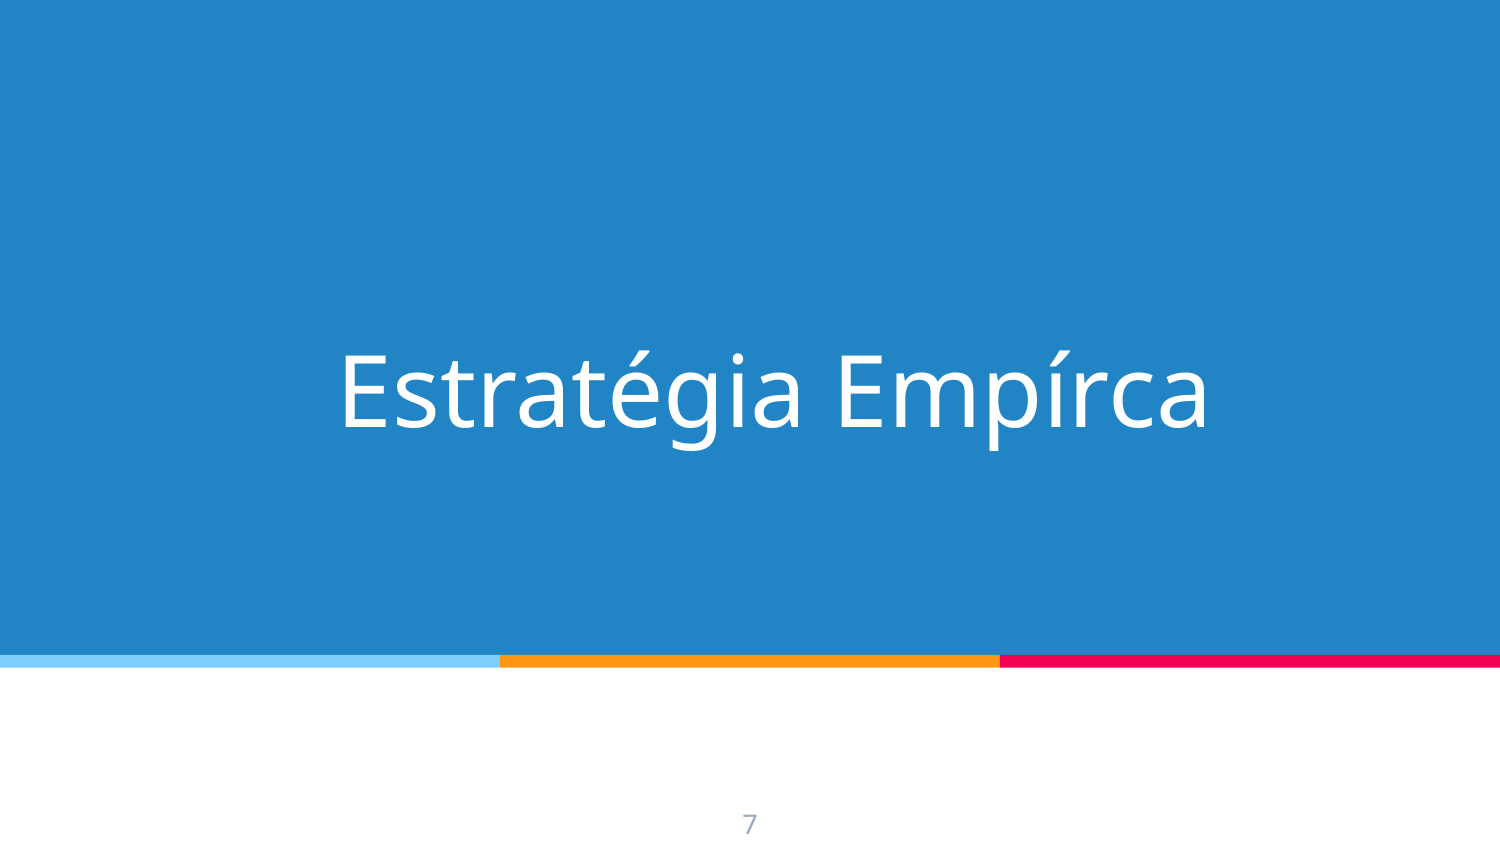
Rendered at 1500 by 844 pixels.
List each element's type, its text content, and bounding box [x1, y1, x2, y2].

title Estratégia Empírca [137, 271, 1413, 463]
slide_number 7 [0, 792, 1500, 844]
